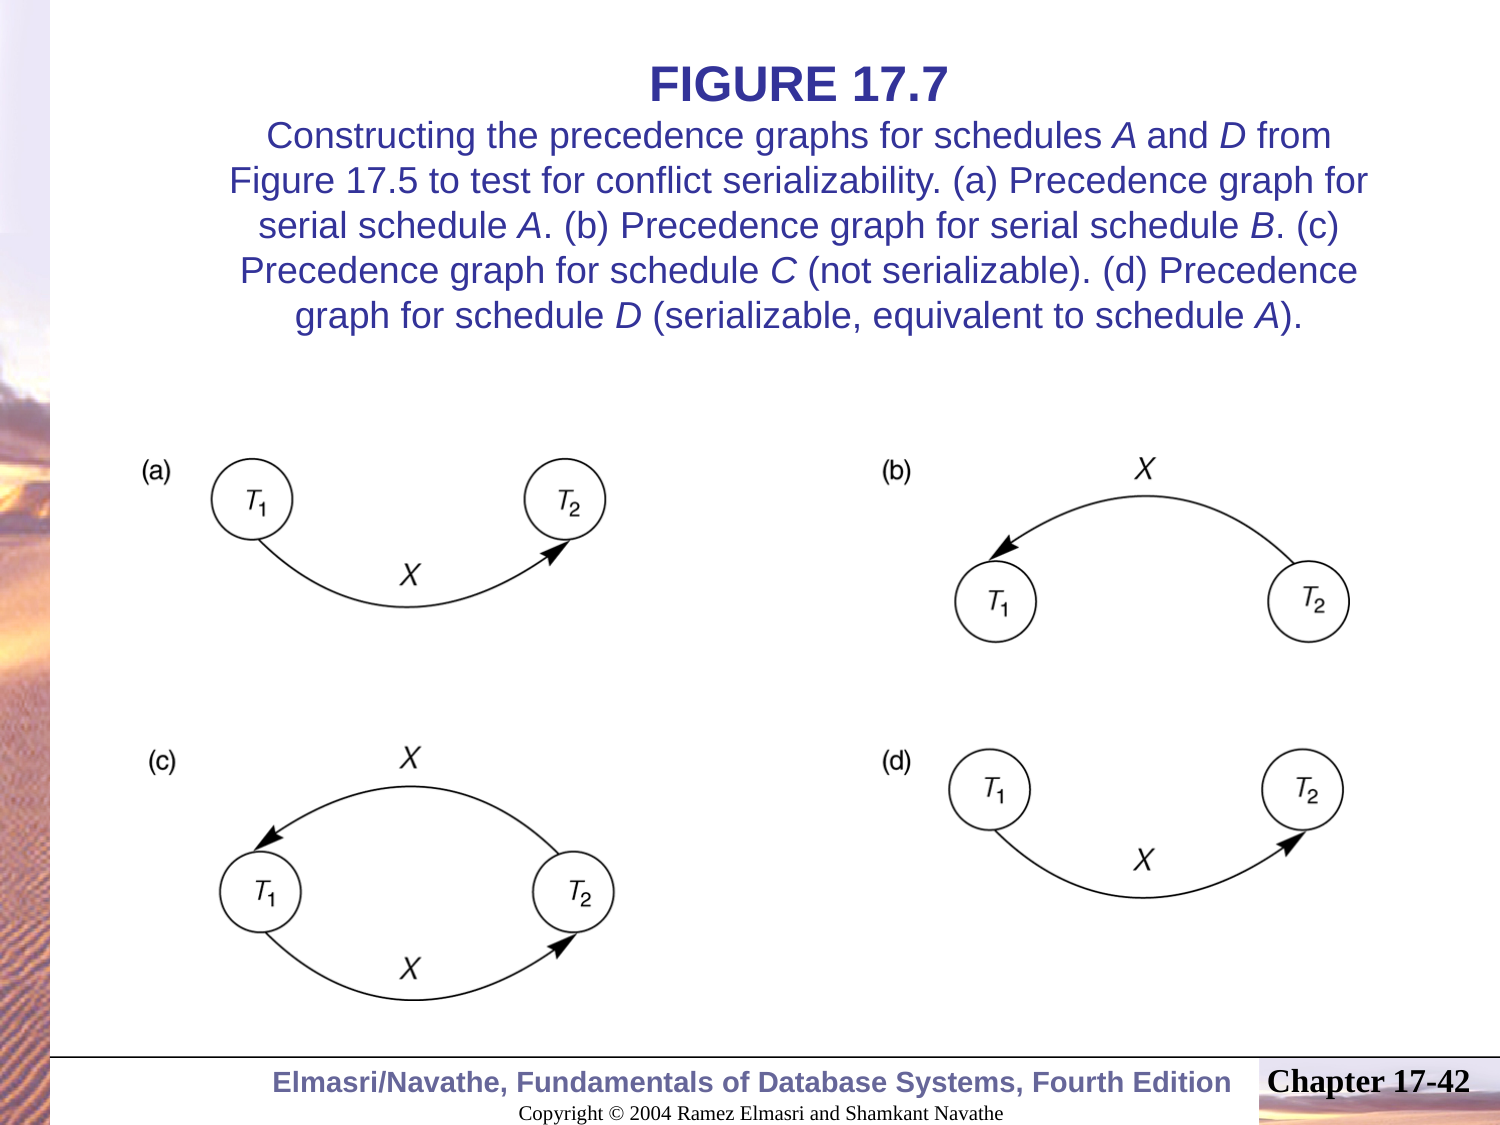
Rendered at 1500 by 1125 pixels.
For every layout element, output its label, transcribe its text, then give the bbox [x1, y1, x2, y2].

picture [0, 0, 50, 1125]
slide_number Chapter 17-42 [1173, 1047, 1487, 1112]
title FIGURE 17.7 Constructing the precedence graphs for schedules A and D from Figure 17.5 to test for conflict serializability. (a) Precedence graph for serial schedule A. (b) Precedence graph for serial schedule B. (c) Precedence graph for schedule C (not serializable). (d) Precedence graph for schedule D (serializable, equivalent to schedule A). [210, 99, 1388, 288]
picture [1259, 1058, 1500, 1125]
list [141, 453, 1351, 1001]
